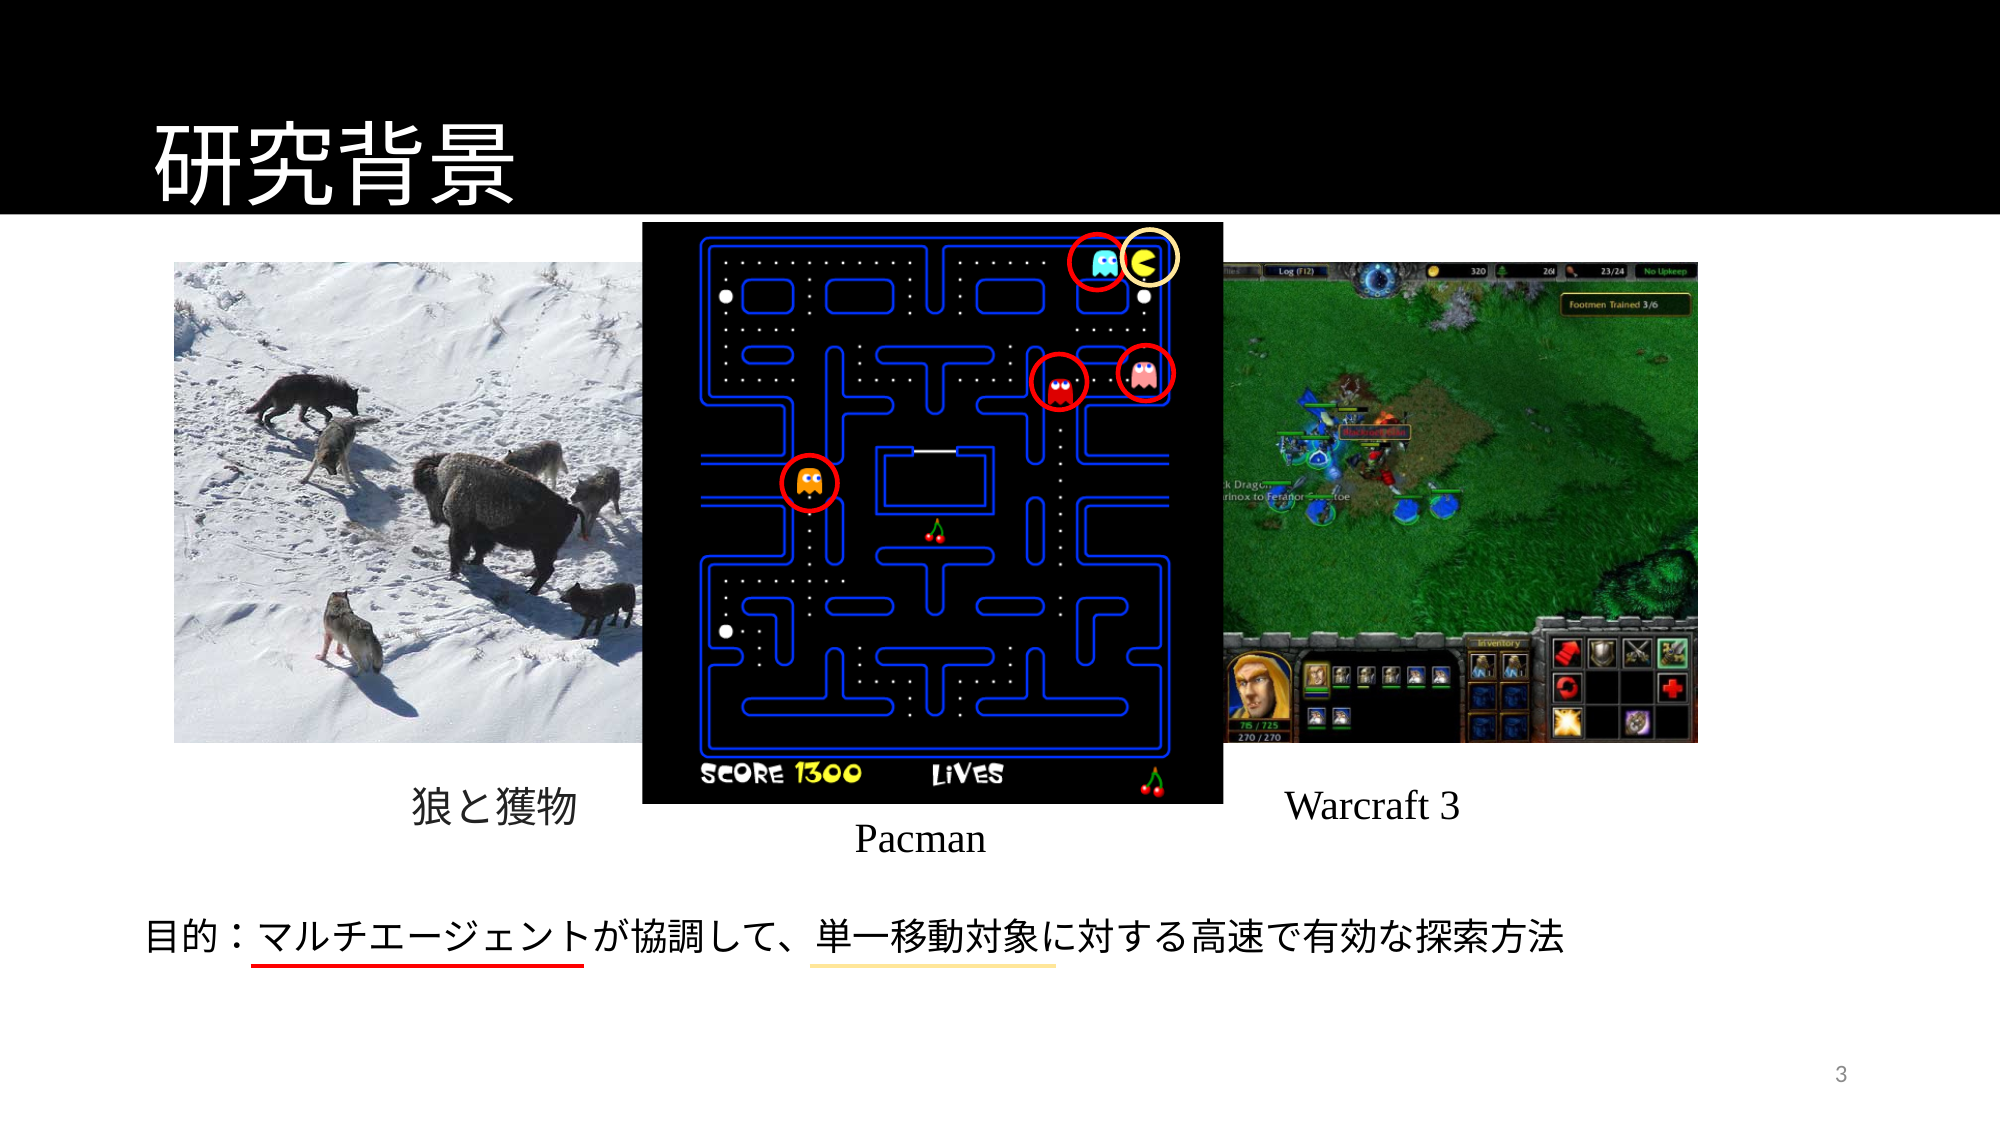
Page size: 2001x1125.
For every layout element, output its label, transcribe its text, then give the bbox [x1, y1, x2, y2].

text_box 狼と獲物 [396, 773, 642, 838]
text_box [0, 0, 2000, 216]
slide_number 3 [1412, 1042, 1863, 1103]
text_box 目的：マルチエージェントが協調して、単一移動対象に対する高速で有効な探索方法 [118, 905, 1590, 965]
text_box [642, 222, 1224, 875]
title 研究背景 [137, 59, 1863, 278]
text_box Warcraft 3 [1269, 770, 1509, 835]
picture [174, 262, 642, 743]
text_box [781, 234, 1174, 511]
picture [1224, 262, 1698, 743]
